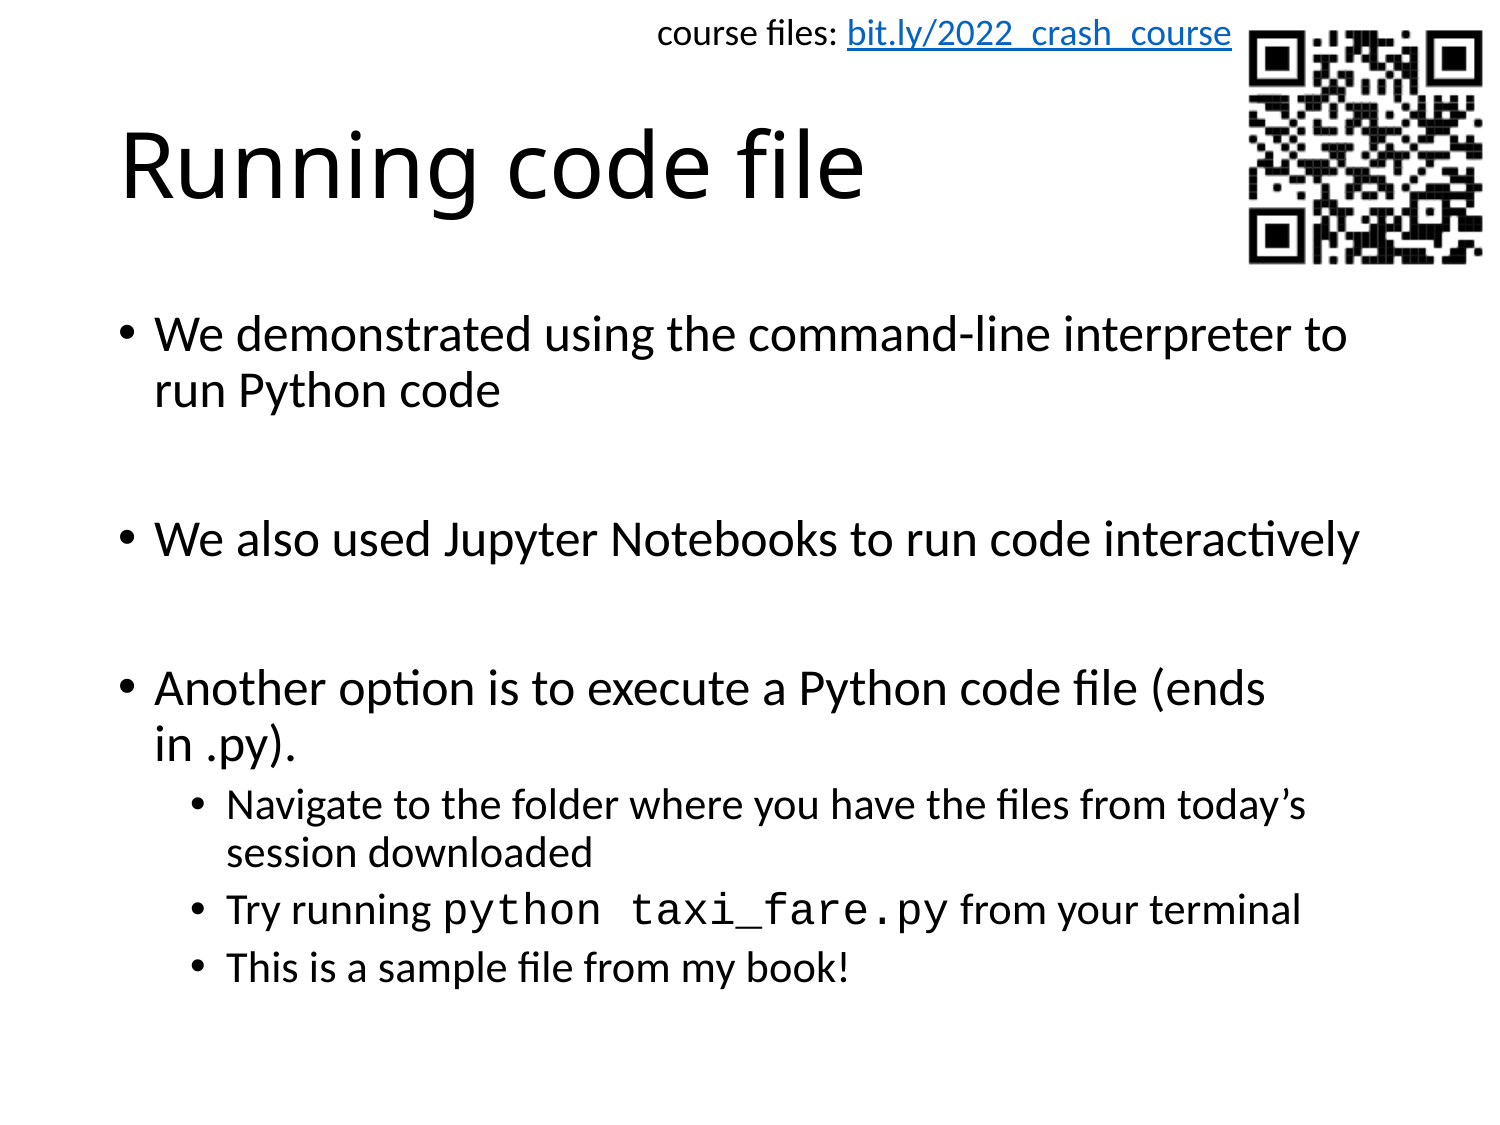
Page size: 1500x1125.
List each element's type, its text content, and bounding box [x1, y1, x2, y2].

list We demonstrated using the command-line interpreter to run Python code We also used Jupyter Notebooks to run code interactively Another option is to execute a Python code file (ends in .py). Navigate to the folder where you have the files from today’s session downloaded Try running python taxi_fare.py from your terminal This is a sample file from my book! [103, 299, 1397, 1014]
text_box course files: bit.ly/2022_crash_course [642, 0, 1256, 61]
title Running code file [103, 59, 1225, 278]
picture [1225, 16, 1500, 289]
